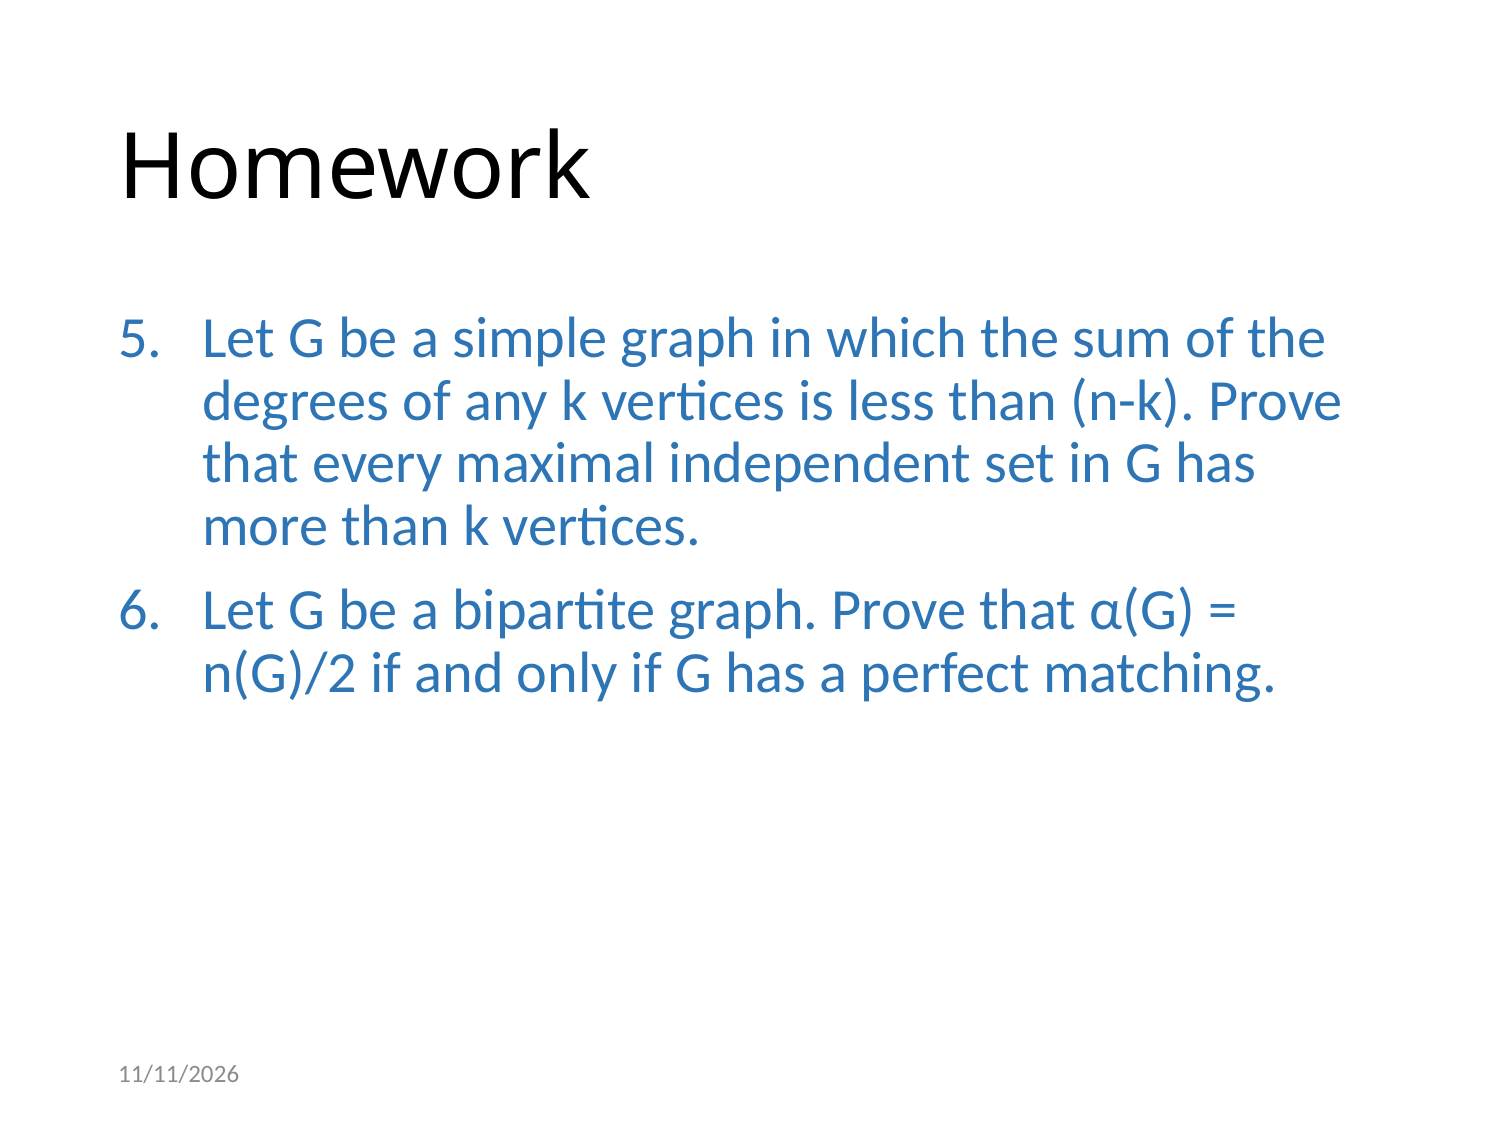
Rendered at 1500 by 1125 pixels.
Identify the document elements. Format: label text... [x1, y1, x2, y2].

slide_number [103, 1042, 441, 1103]
list Let G be a simple graph in which the sum of the degrees of any k vertices is less than (n-k). Prove that every maximal independent set in G has more than k vertices. Let G be a bipartite graph. Prove that α(G) = n(G)/2 if and only if G has a perfect matching. [103, 299, 1397, 1014]
title Homework [103, 59, 1397, 278]
